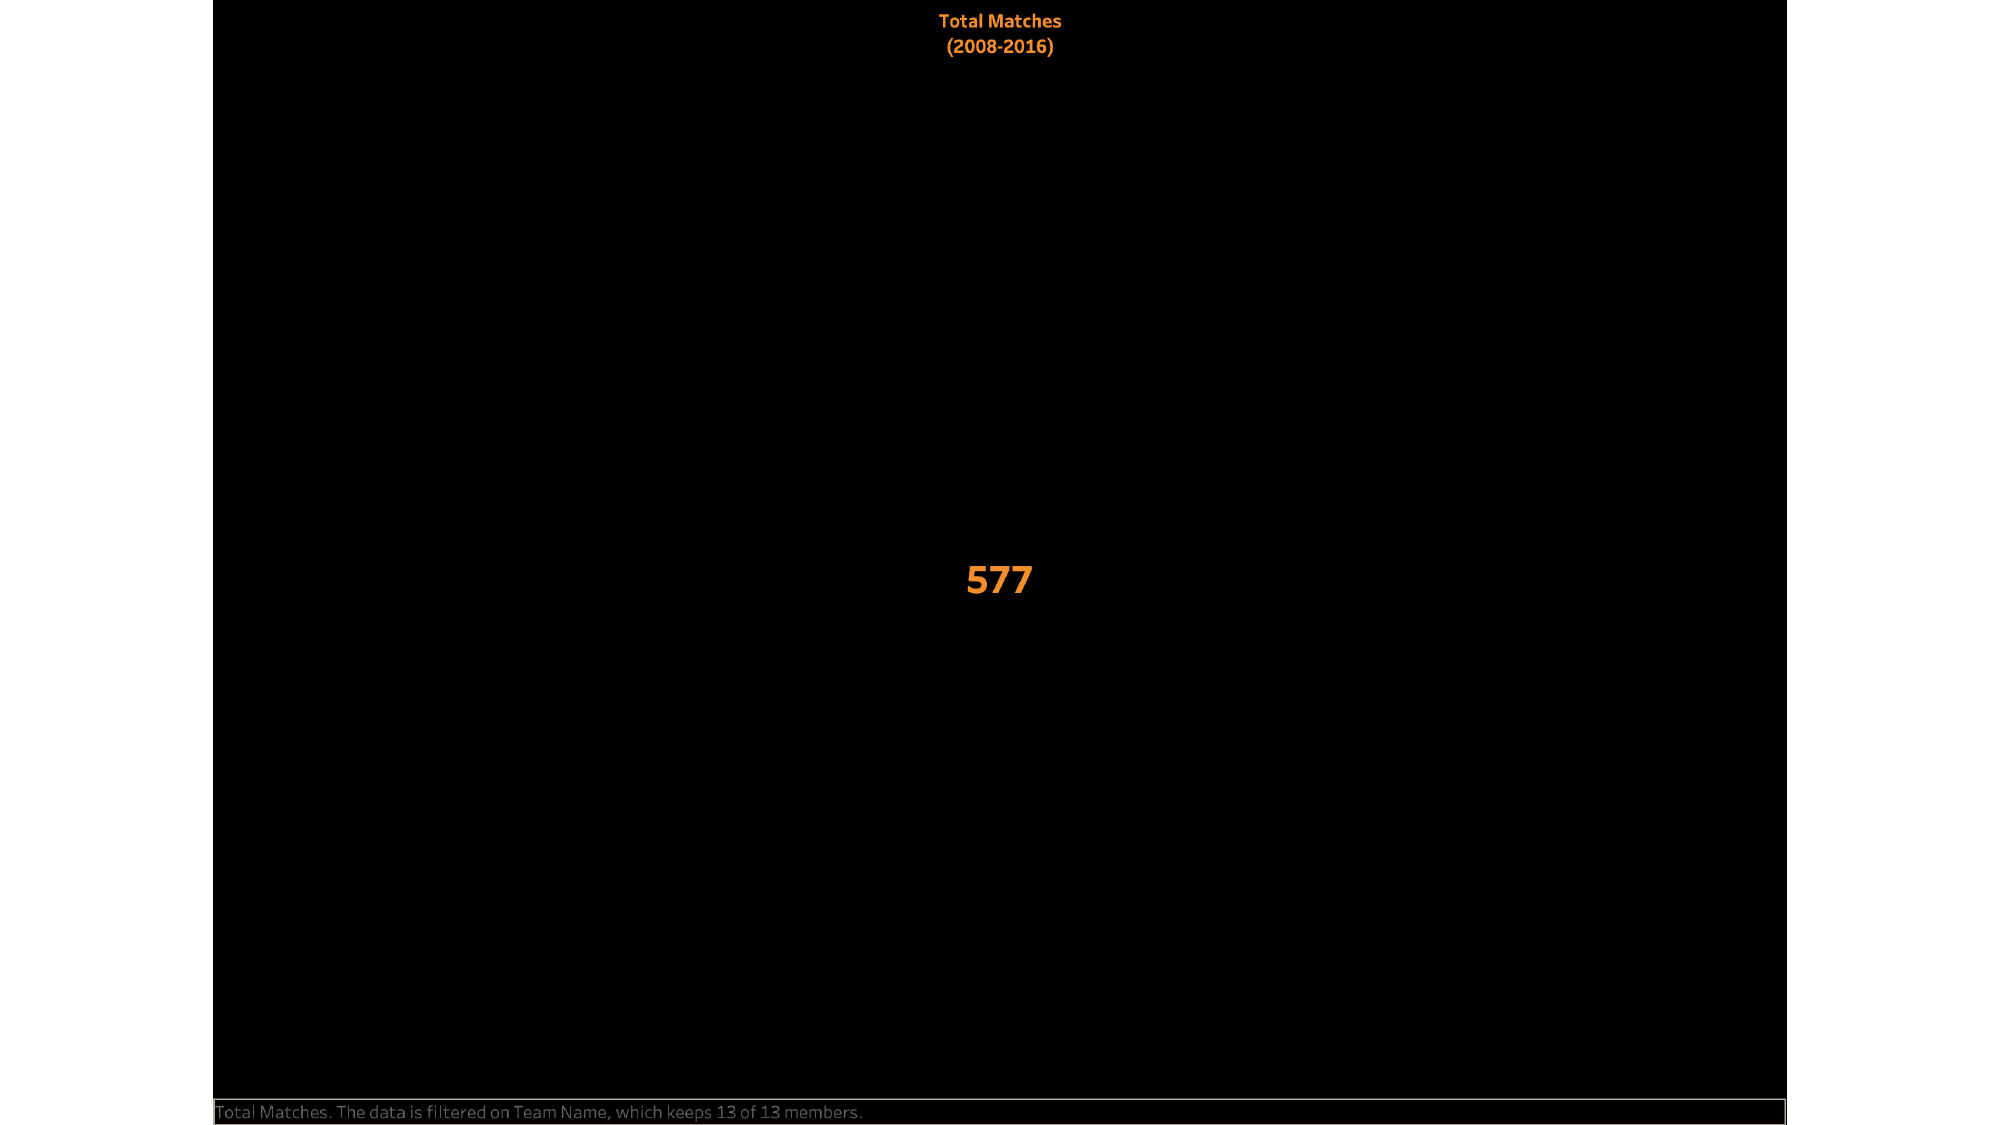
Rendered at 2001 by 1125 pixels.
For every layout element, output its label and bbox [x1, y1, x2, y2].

picture [213, 0, 1787, 1125]
